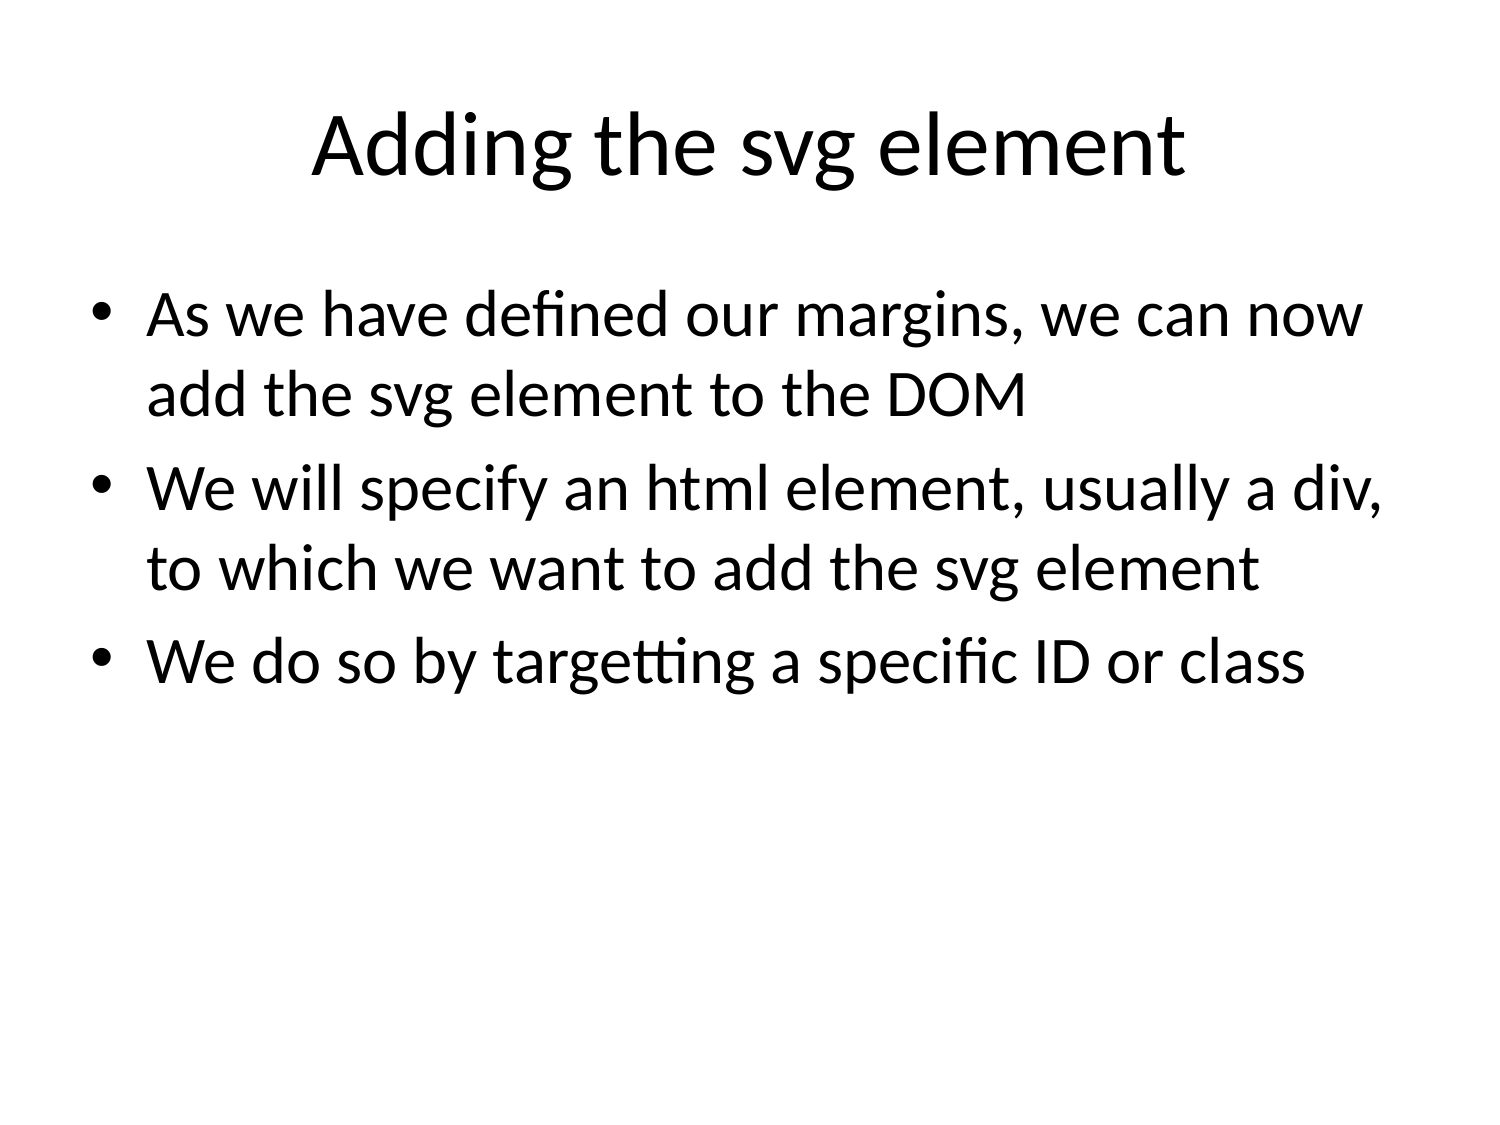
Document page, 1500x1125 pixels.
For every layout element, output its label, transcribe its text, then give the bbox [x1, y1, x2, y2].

list As we have defined our margins, we can now add the svg element to the DOM We will specify an html element, usually a div, to which we want to add the svg element We do so by targetting a specific ID or class [75, 262, 1425, 1005]
title Adding the svg element [75, 45, 1425, 233]
